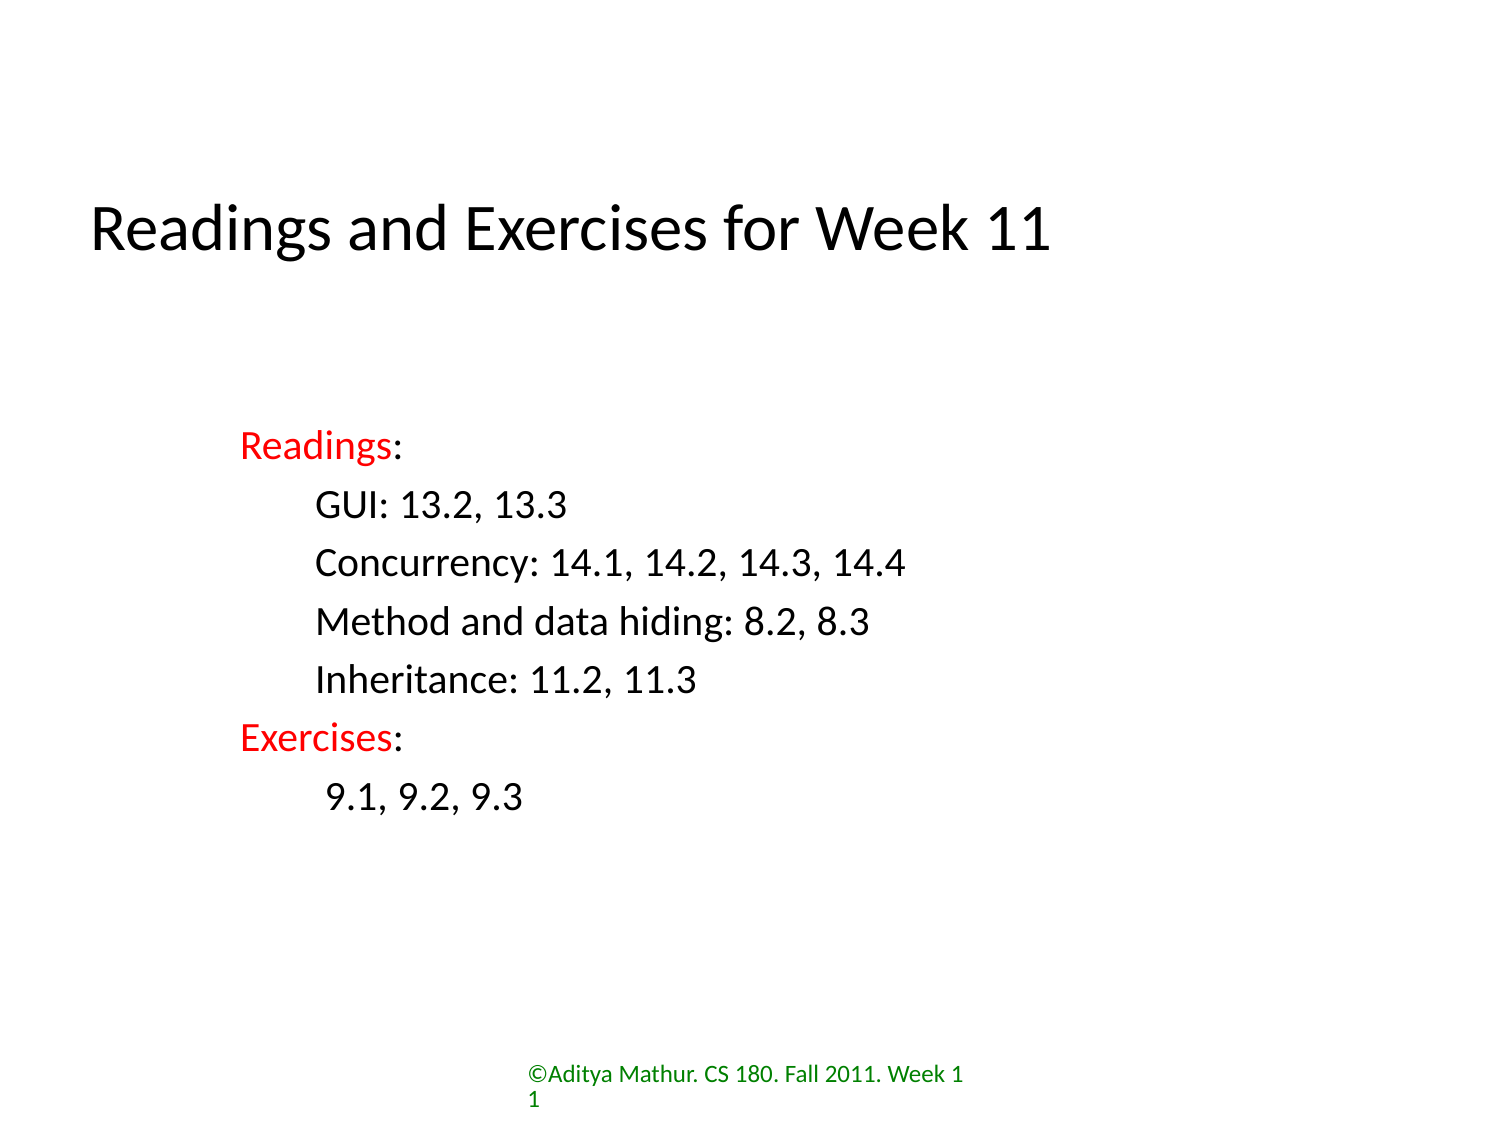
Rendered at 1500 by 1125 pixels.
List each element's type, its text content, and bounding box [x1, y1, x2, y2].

title Readings and Exercises for Week 11 [75, 45, 1312, 403]
footer ©Aditya Mathur. CS 180. Fall 2011. Week 11 [512, 1042, 988, 1103]
text_box Readings: GUI: 13.2, 13.3 Concurrency: 14.1, 14.2, 14.3, 14.4 Method and data hiding: 8.2, 8.3 Inheritance: 11.2, 11.3 Exercises: 9.1, 9.2, 9.3 [225, 402, 1425, 885]
